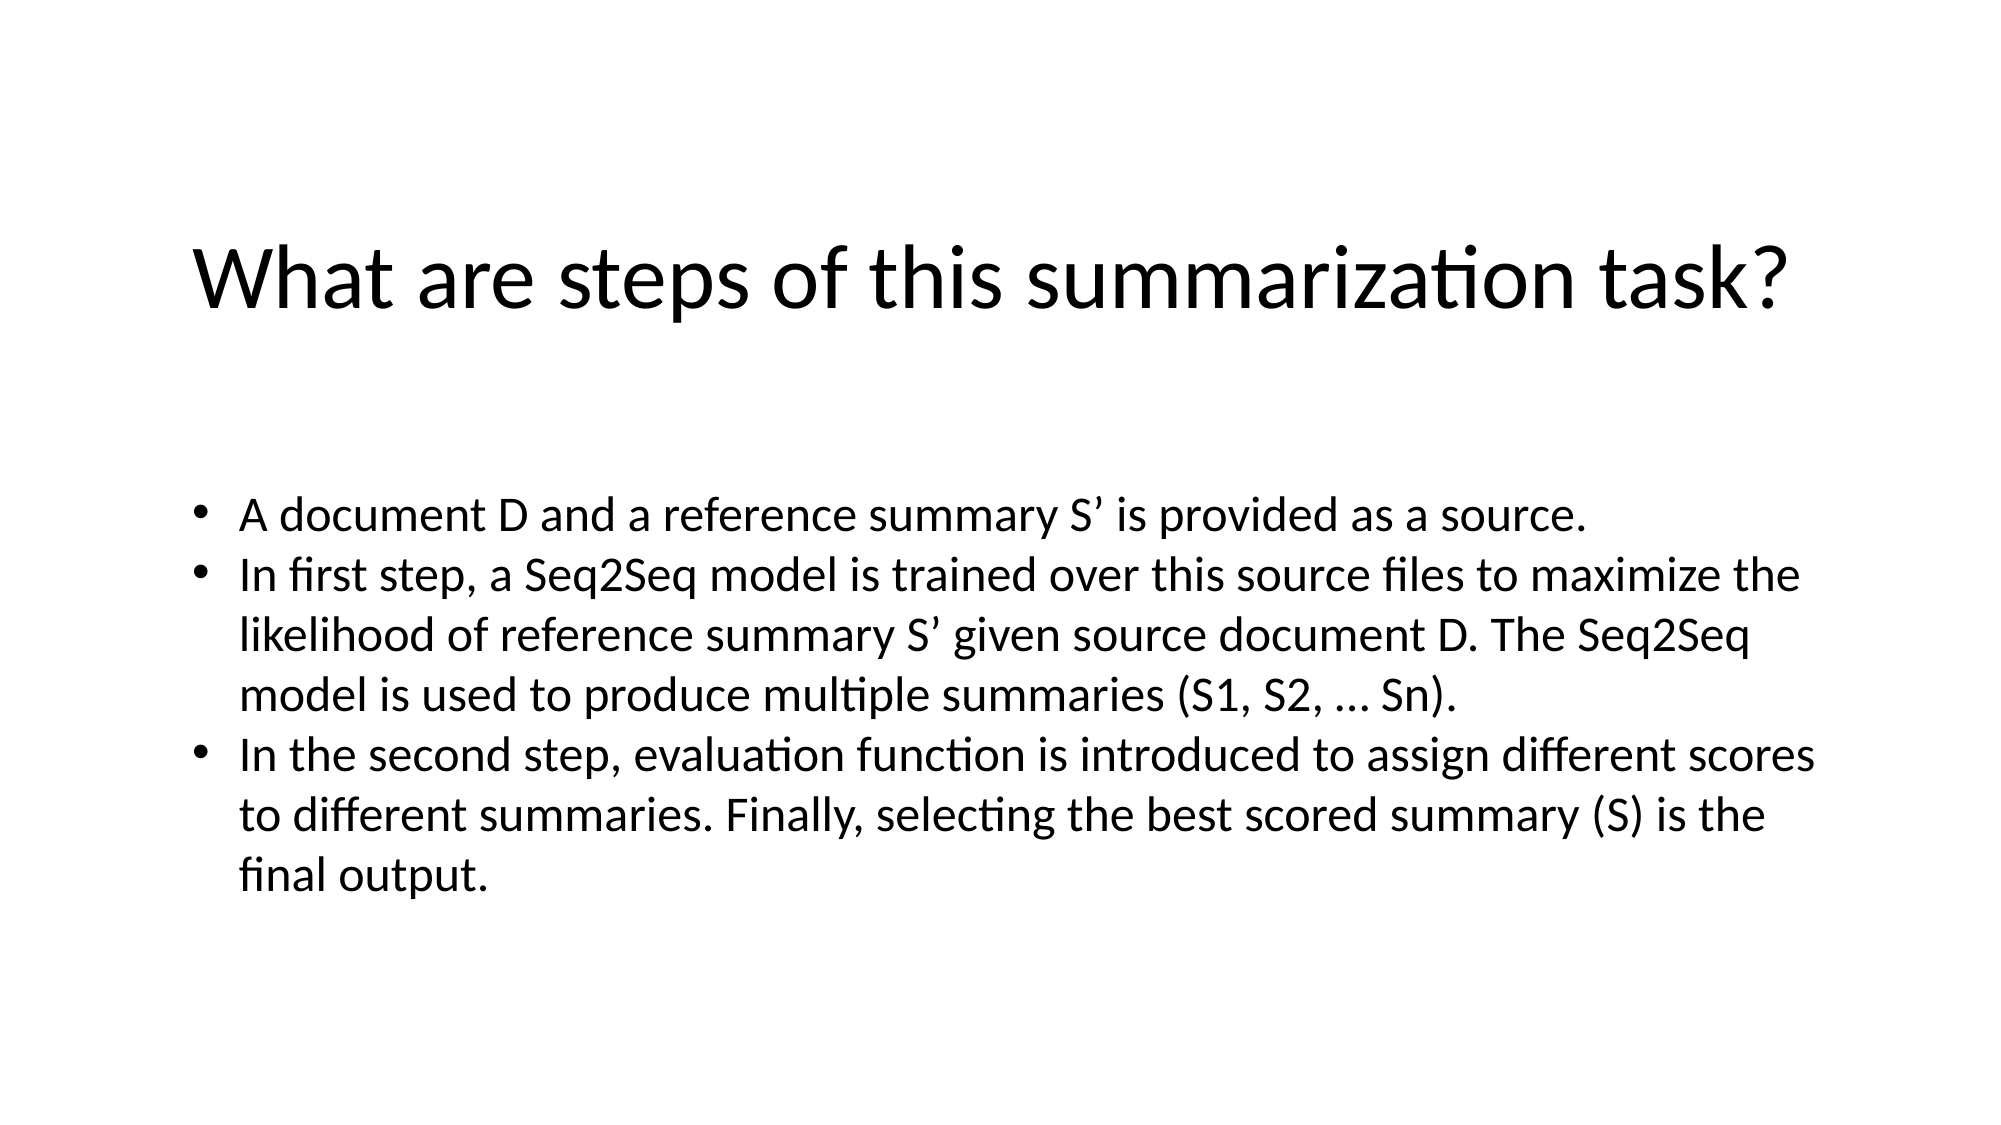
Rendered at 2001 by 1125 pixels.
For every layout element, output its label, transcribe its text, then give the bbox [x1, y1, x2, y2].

text_box What are steps of this summarization task? A document D and a reference summary S’ is provided as a source. In first step, a Seq2Seq model is trained over this source files to maximize the likelihood of reference summary S’ given source document D. The Seq2Seq model is used to produce multiple summaries (S1, S2, … Sn). In the second step, evaluation function is introduced to assign different scores to different summaries. Finally, selecting the best scored summary (S) is the final output. [177, 208, 1837, 909]
